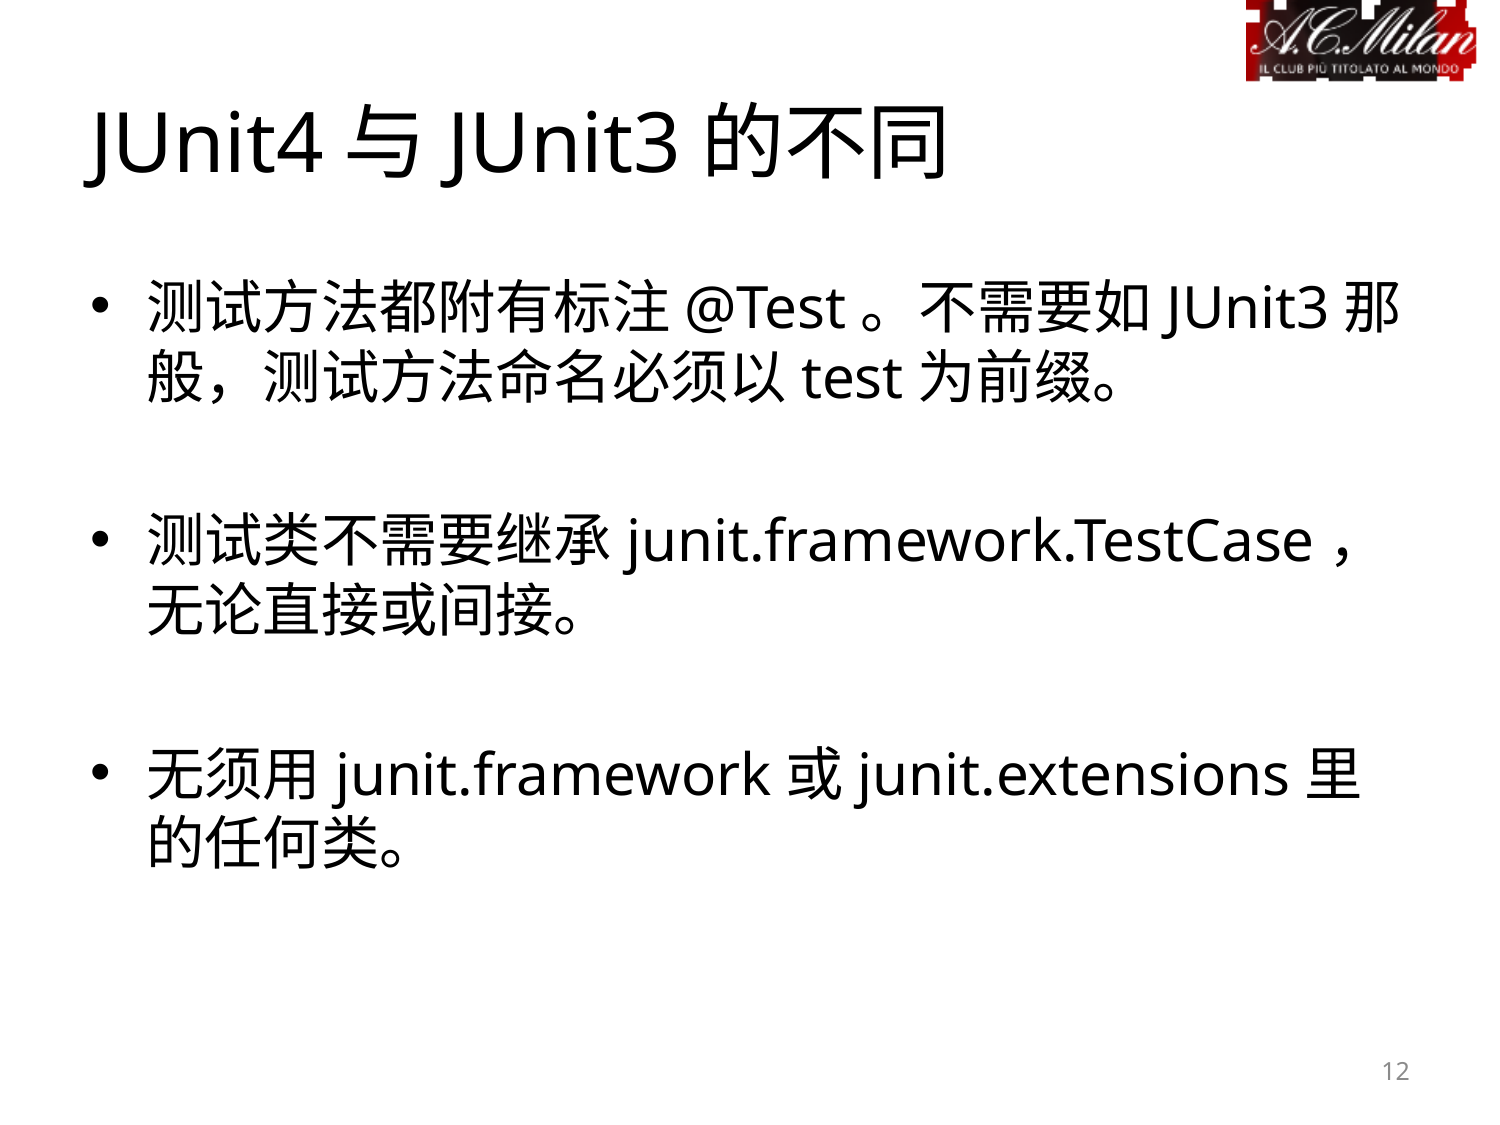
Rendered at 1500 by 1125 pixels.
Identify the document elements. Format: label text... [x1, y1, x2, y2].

title JUnit4与JUnit3的不同 [75, 45, 1425, 233]
list 测试方法都附有标注@Test。不需要如JUnit3那般，测试方法命名必须以test为前缀。 测试类不需要继承junit.framework.TestCase，无论直接或间接。 无须用junit.framework或junit.extensions里的任何类。 [75, 262, 1425, 1005]
slide_number 12 [1074, 1042, 1425, 1103]
picture [1246, 0, 1478, 83]
